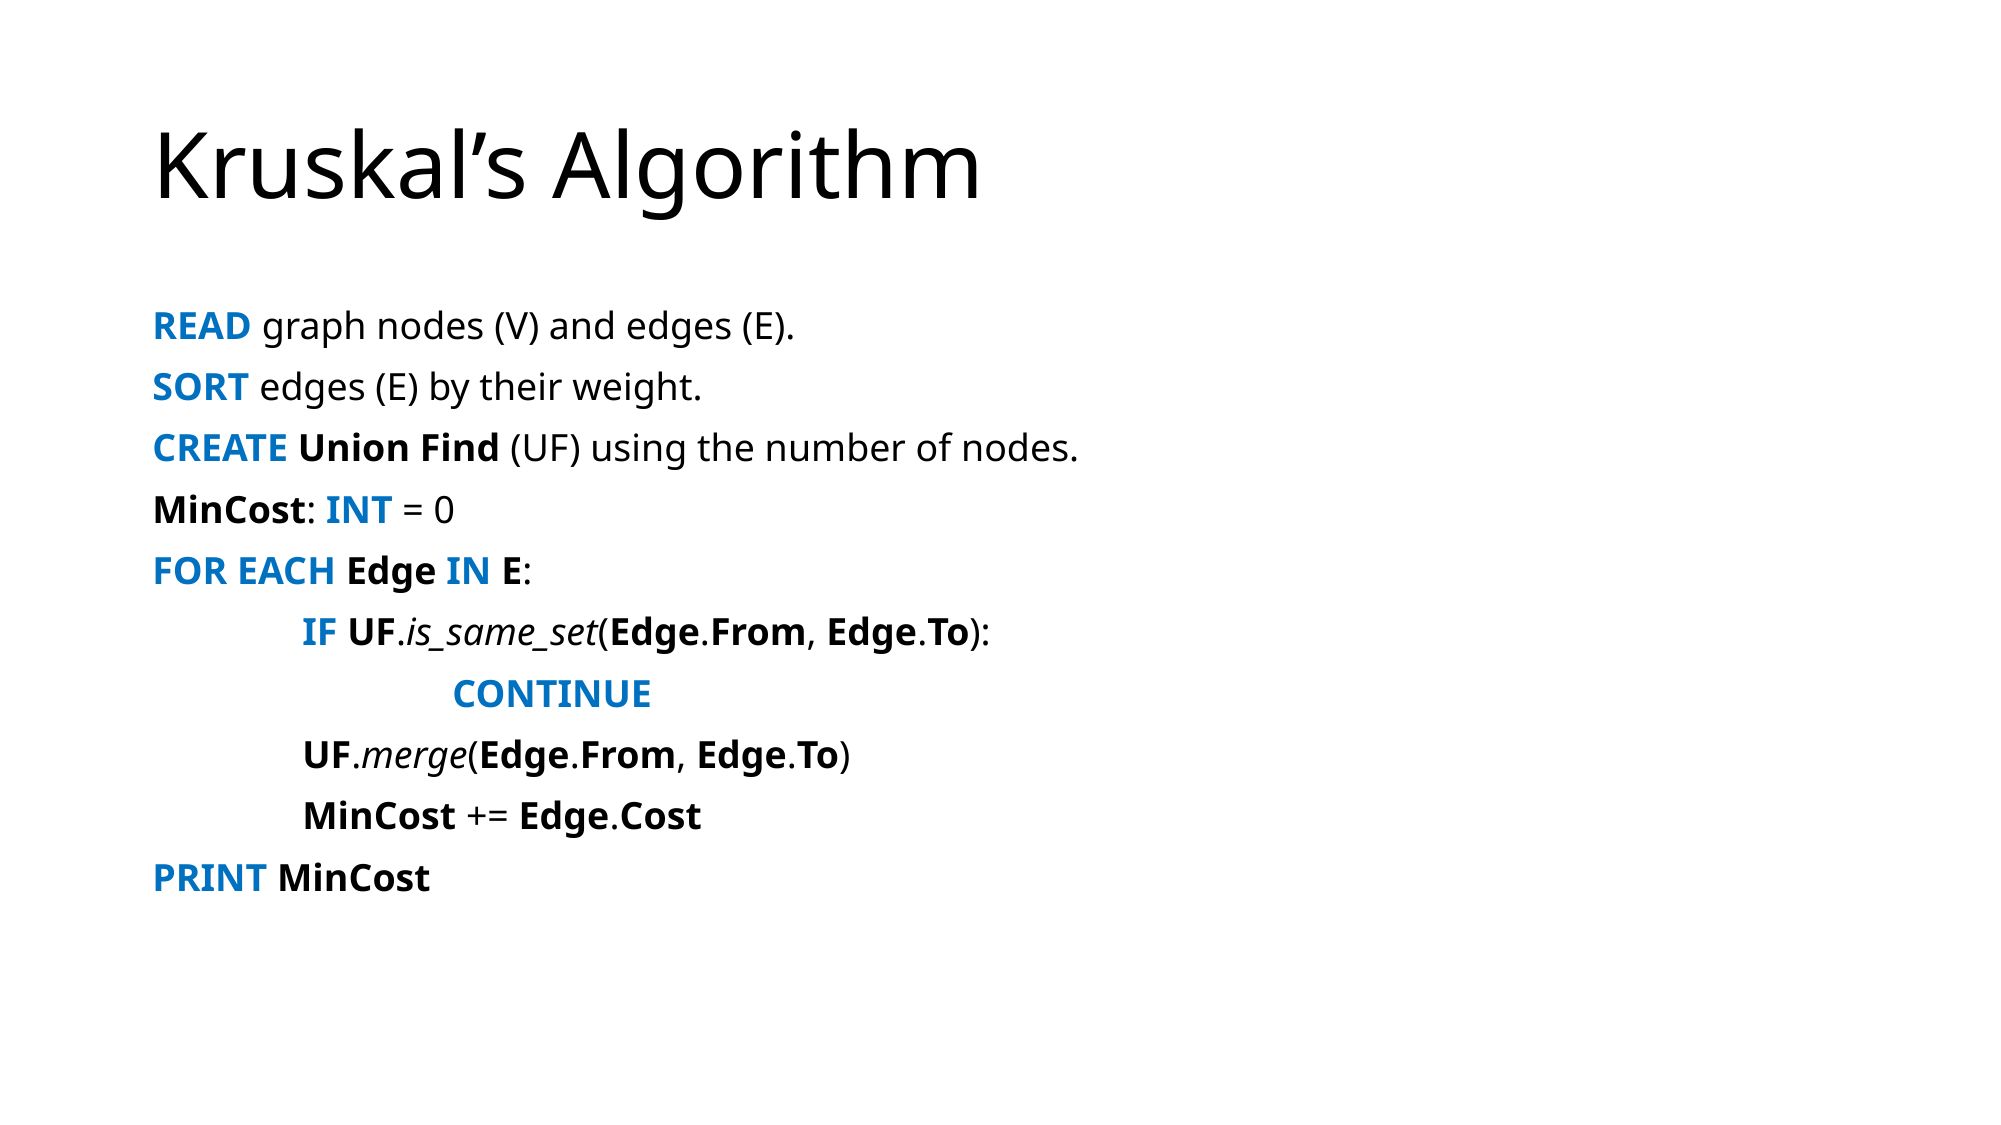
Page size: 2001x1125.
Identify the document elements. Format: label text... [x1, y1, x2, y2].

list READ graph nodes (V) and edges (E). SORT edges (E) by their weight. CREATE Union Find (UF) using the number of nodes. MinCost: INT = 0 FOR EACH Edge IN E: IF UF.is_same_set(Edge.From, Edge.To): CONTINUE UF.merge(Edge.From, Edge.To) MinCost += Edge.Cost PRINT MinCost [137, 299, 1863, 1014]
title Kruskal’s Algorithm [137, 59, 1863, 278]
